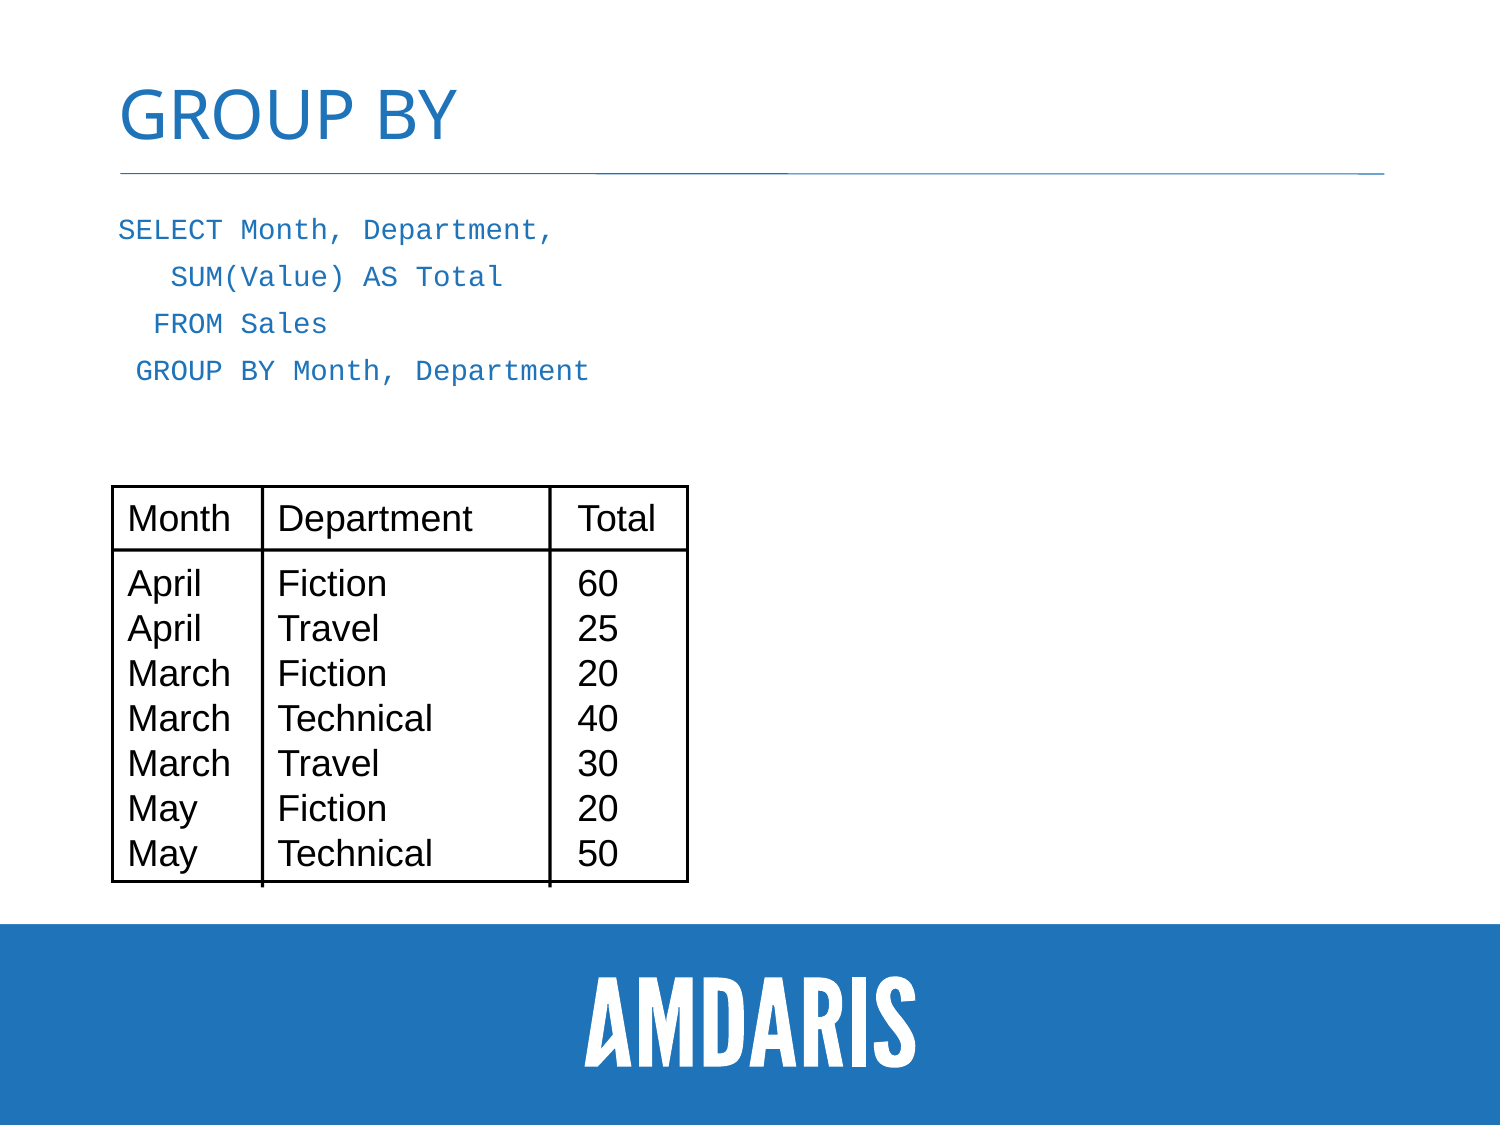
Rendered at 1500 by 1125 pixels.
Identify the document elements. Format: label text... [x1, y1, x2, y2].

text_box Month Department Total April Fiction 60 April Travel 25 March Fiction 20 March Technical 40 March Travel 30 May Fiction 20 May Technical 50 [112, 486, 688, 882]
list SELECT Month, Department, SUM(Value) AS Total FROM Sales GROUP BY Month, Department [103, 206, 1397, 887]
title GROUP BY [103, 59, 1397, 175]
